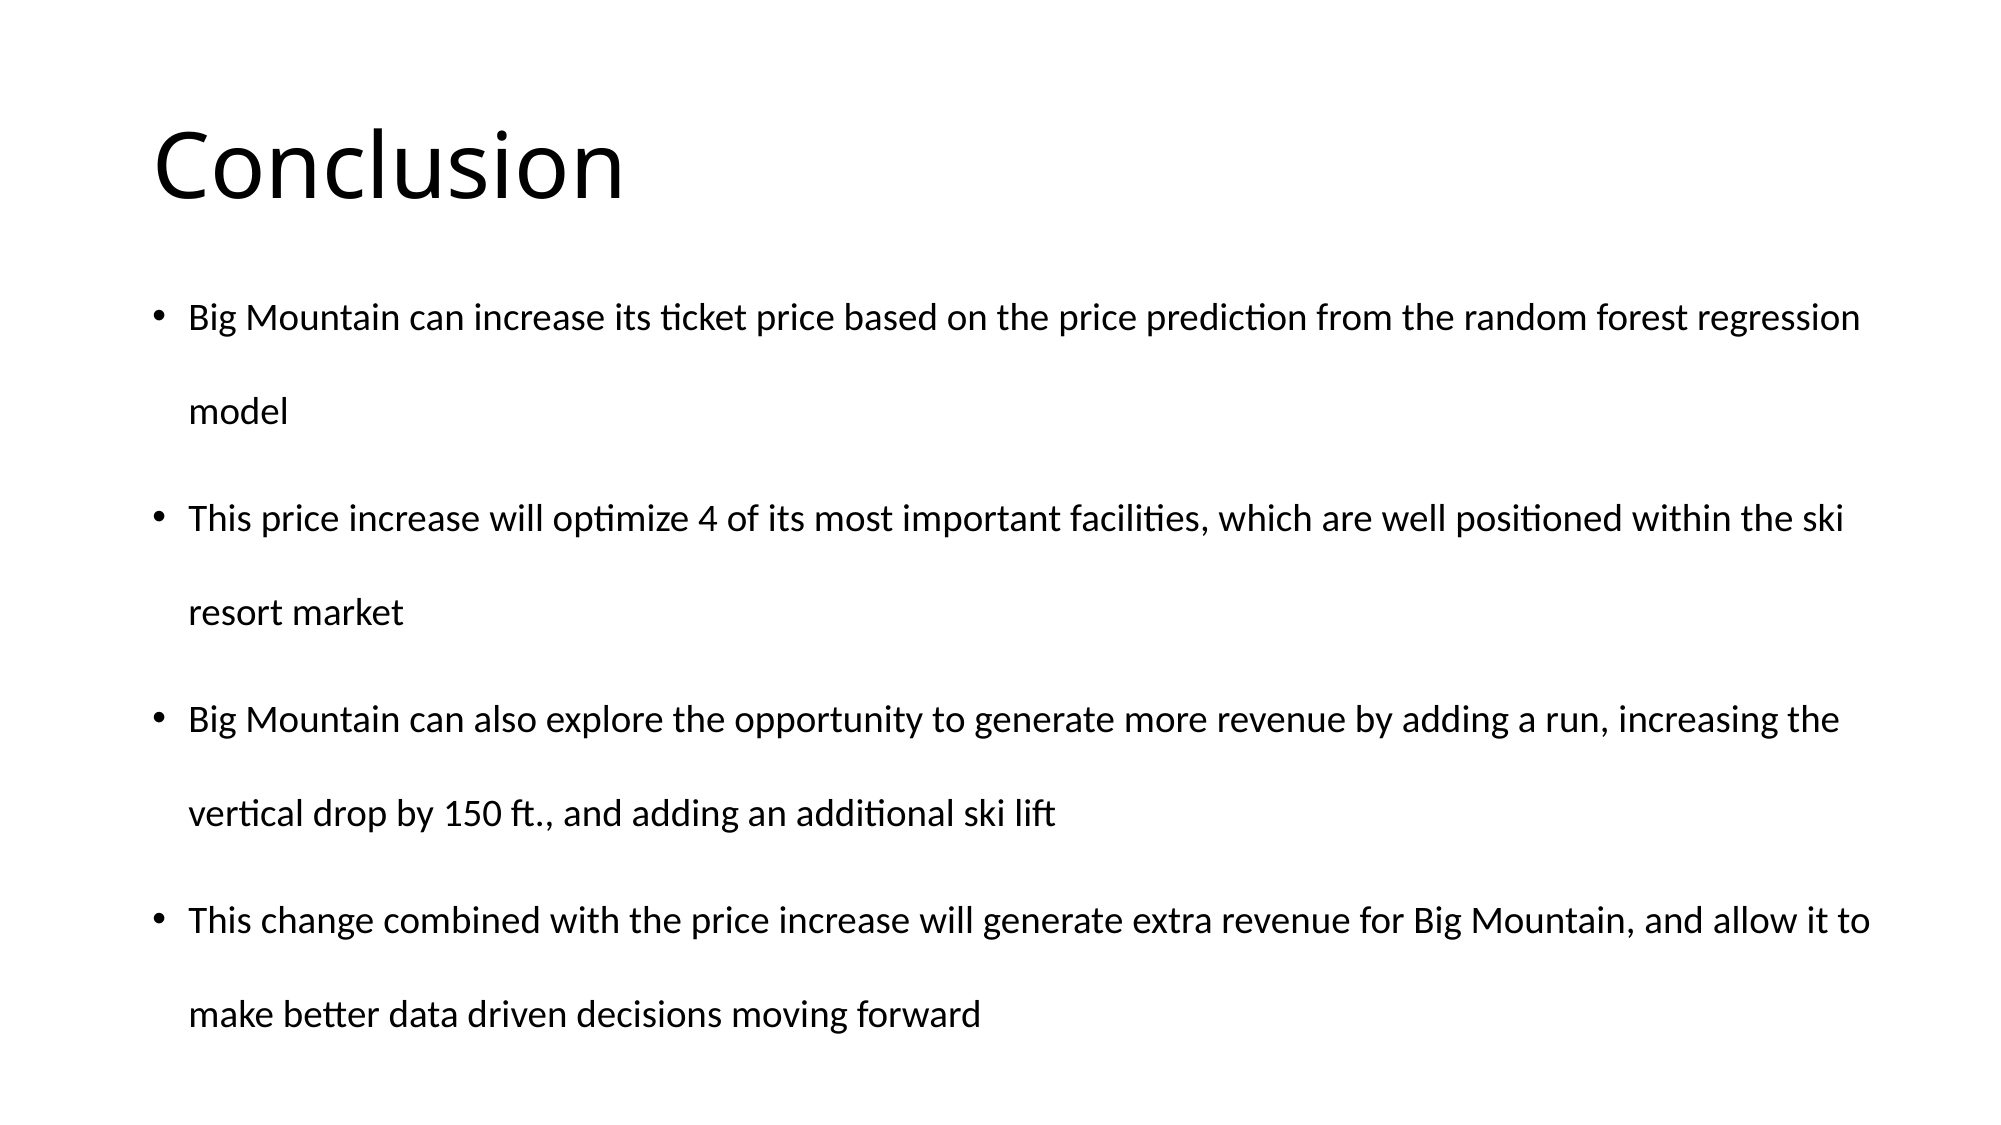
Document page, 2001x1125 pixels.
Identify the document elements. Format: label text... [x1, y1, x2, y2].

title Conclusion [137, 59, 1863, 237]
list Big Mountain can increase its ticket price based on the price prediction from the random forest regression model This price increase will optimize 4 of its most important facilities, which are well positioned within the ski resort market Big Mountain can also explore the opportunity to generate more revenue by adding a run, increasing the vertical drop by 150 ft., and adding an additional ski lift This change combined with the price increase will generate extra revenue for Big Mountain, and allow it to make better data driven decisions moving forward [137, 237, 1903, 1047]
